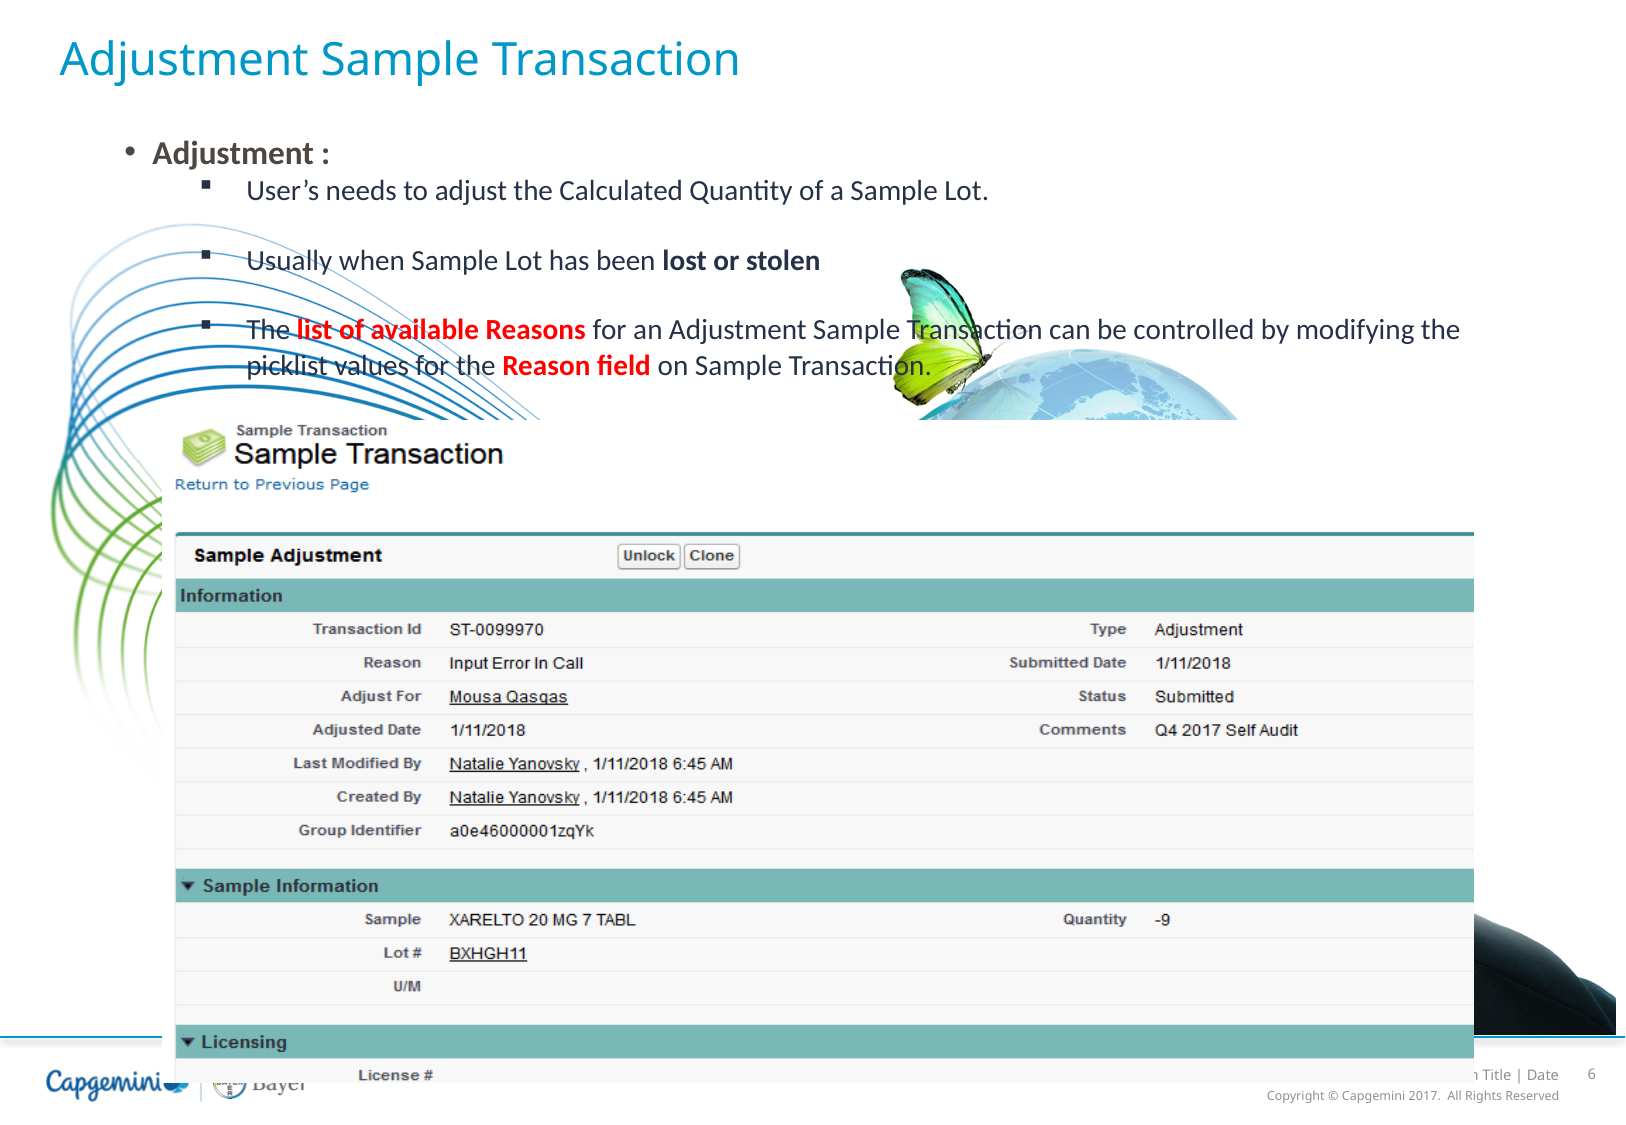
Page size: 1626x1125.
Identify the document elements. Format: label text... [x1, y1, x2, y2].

text_box Adjustment : User’s needs to adjust the Calculated Quantity of a Sample Lot. Usually when Sample Lot has been lost or stolen The list of available Reasons for an Adjustment Sample Transaction can be controlled by modifying the picklist values for the Reason field on Sample Transaction. [109, 123, 1528, 428]
title Adjustment Sample Transaction [0, 0, 1625, 124]
picture [0, 124, 1616, 1125]
